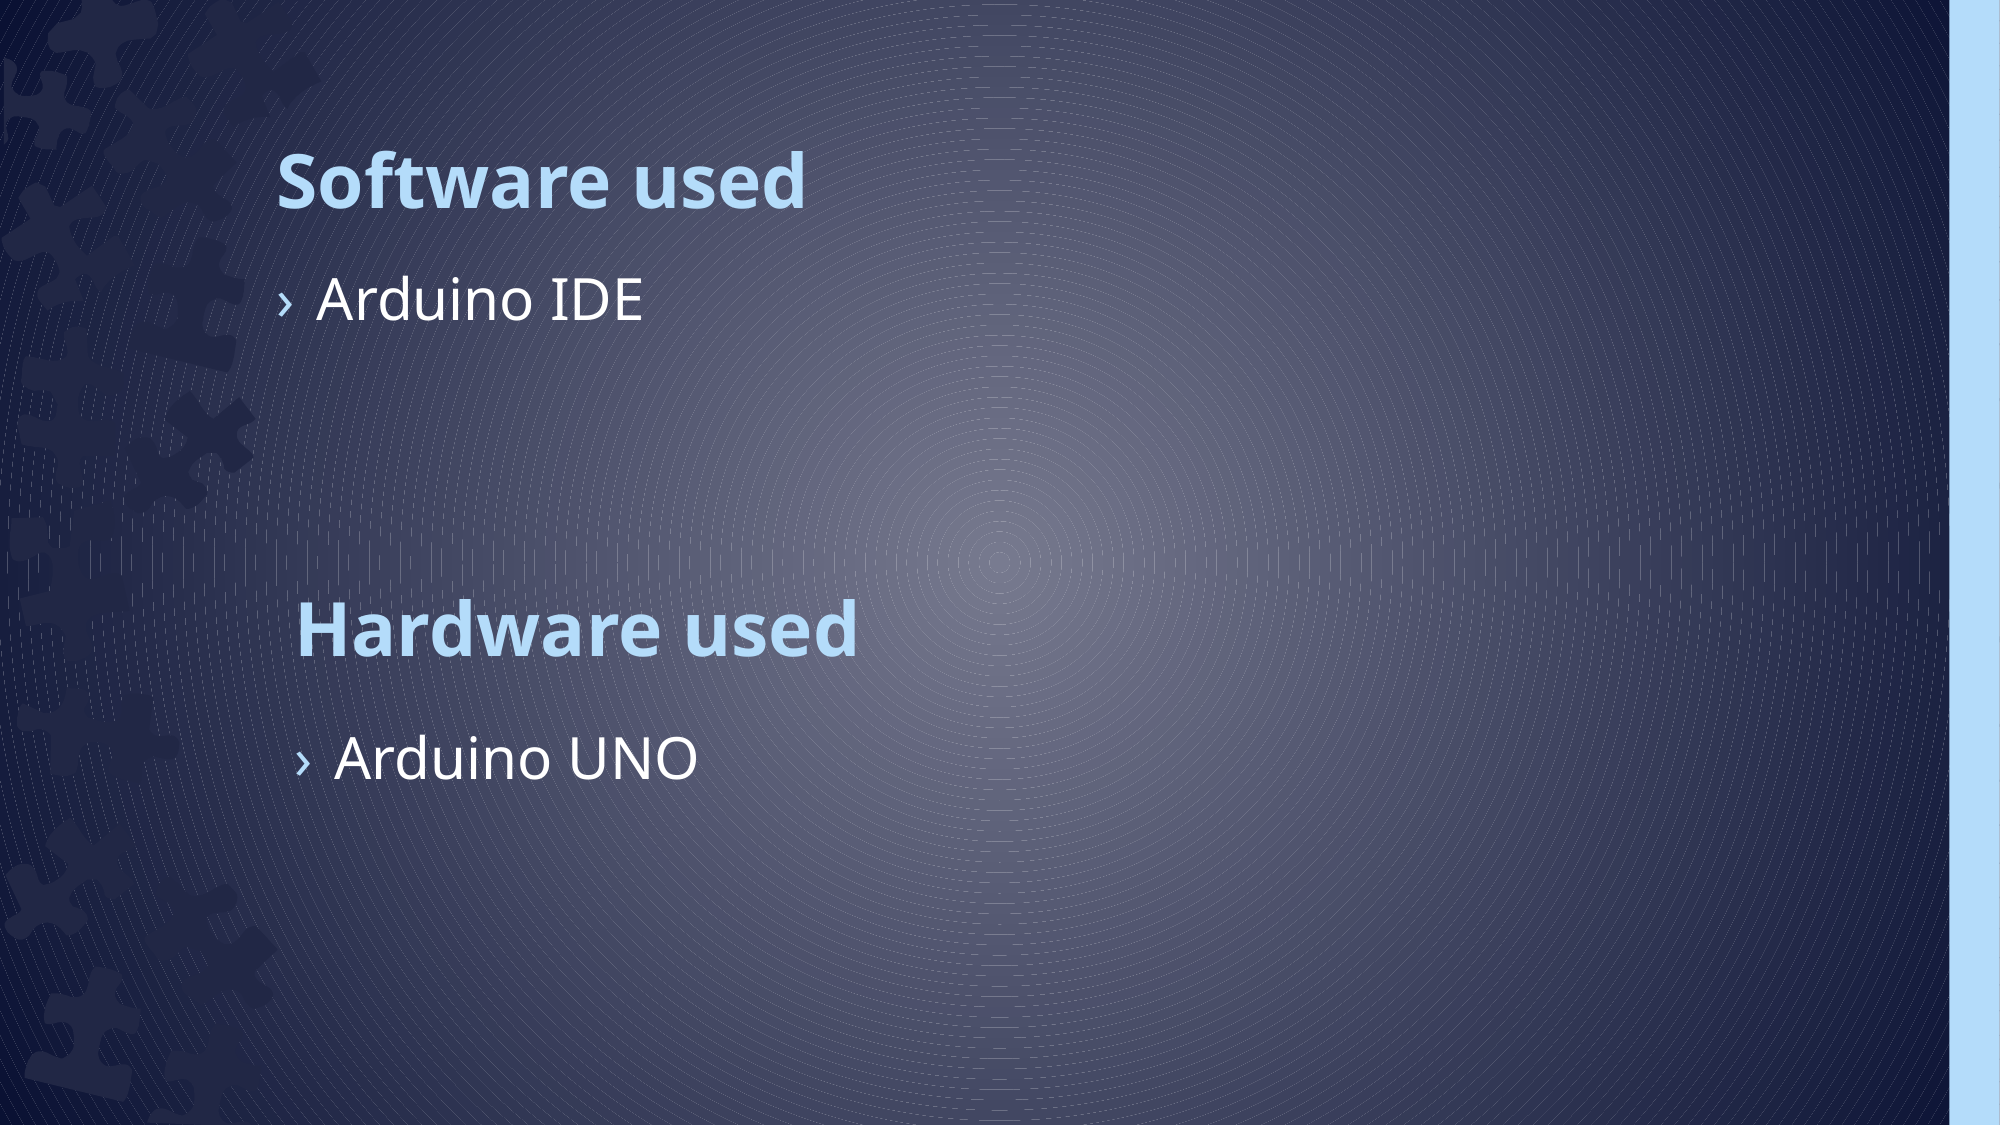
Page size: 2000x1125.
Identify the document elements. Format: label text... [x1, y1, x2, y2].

list Arduino IDE [261, 262, 1867, 1013]
text_box Hardware used [279, 477, 1884, 681]
title Software used [261, 29, 1867, 233]
text_box Arduino UNO [279, 722, 1884, 1125]
